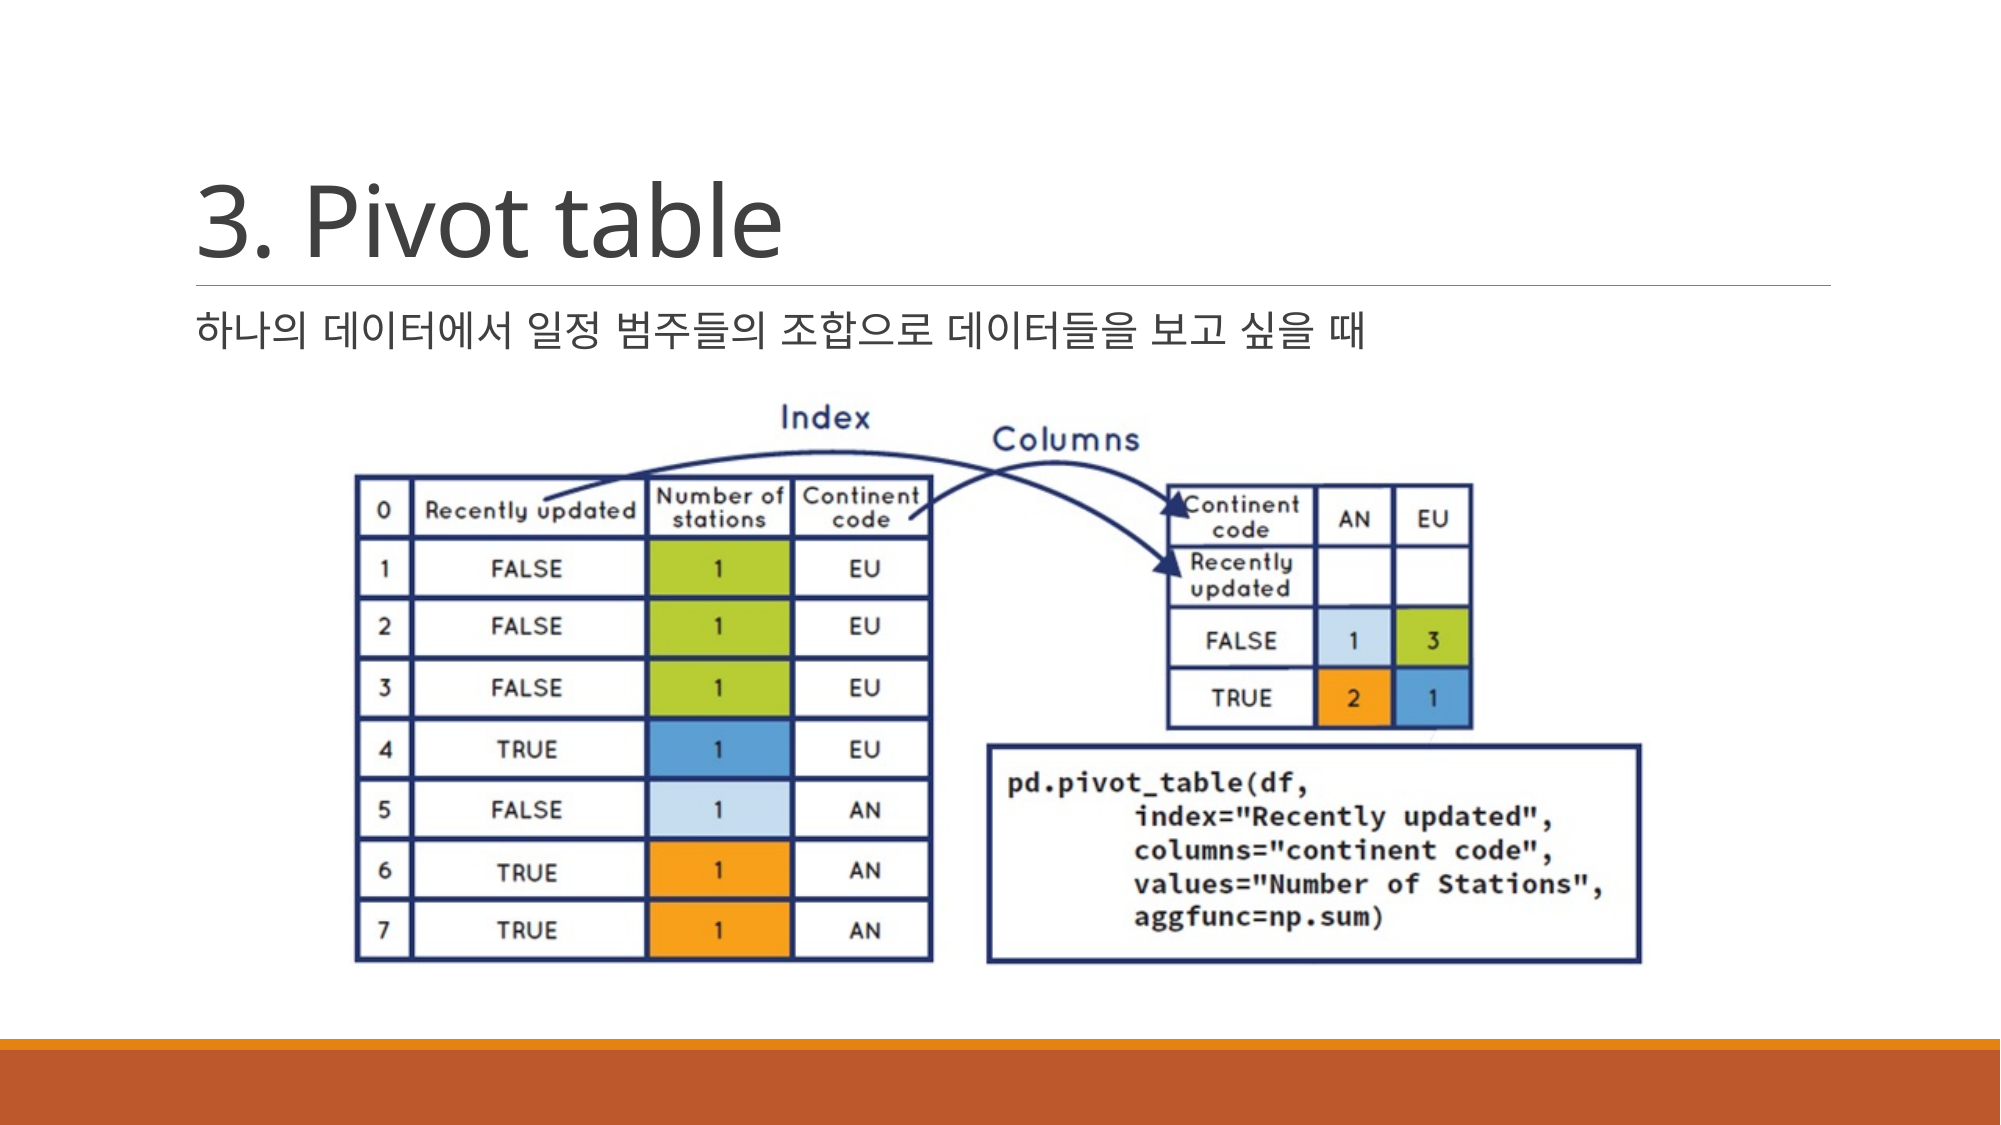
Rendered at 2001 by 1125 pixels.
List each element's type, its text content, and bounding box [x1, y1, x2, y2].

list 하나의 데이터에서 일정 범주들의 조합으로 데이터들을 보고 싶을 때 [180, 302, 1830, 963]
picture [348, 391, 1652, 1040]
title 3. Pivot table [180, 47, 1830, 285]
